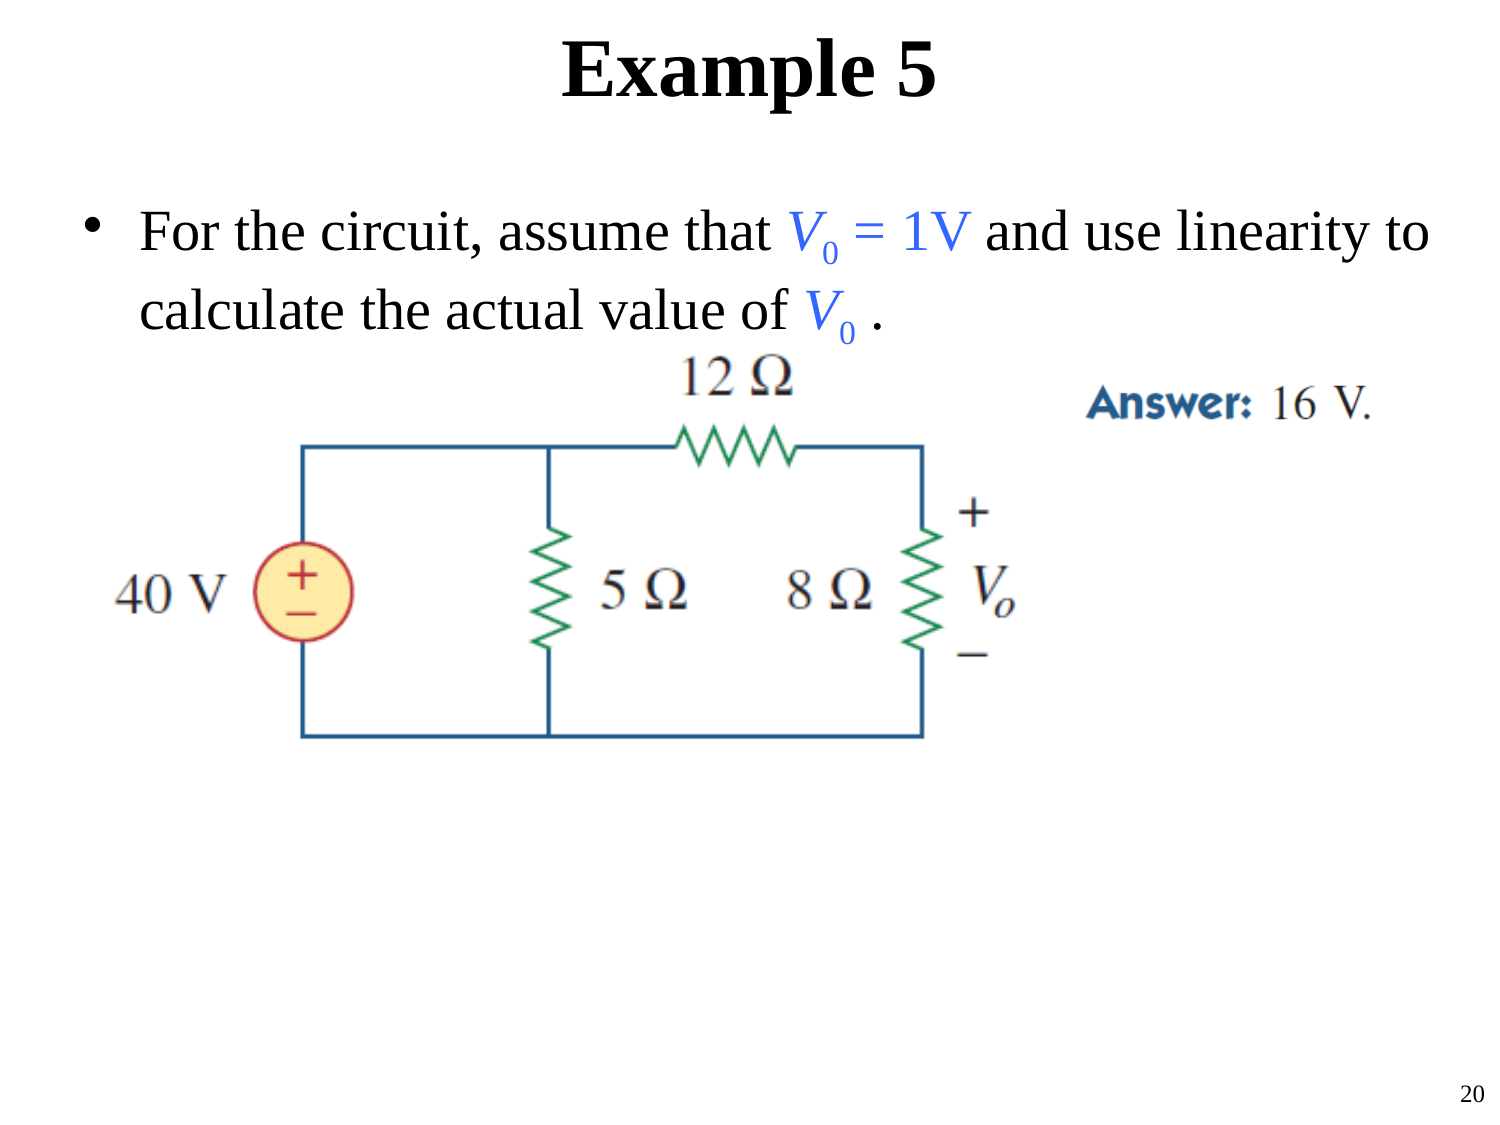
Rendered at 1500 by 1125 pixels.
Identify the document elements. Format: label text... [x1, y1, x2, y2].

slide_number 20 [1186, 1069, 1500, 1125]
picture [1075, 373, 1393, 430]
list For the circuit, assume that V0 = 1V and use linearity to calculate the actual value of V0 . [64, 184, 1447, 1071]
picture [108, 345, 1022, 749]
title Example 5 [0, 0, 1500, 126]
